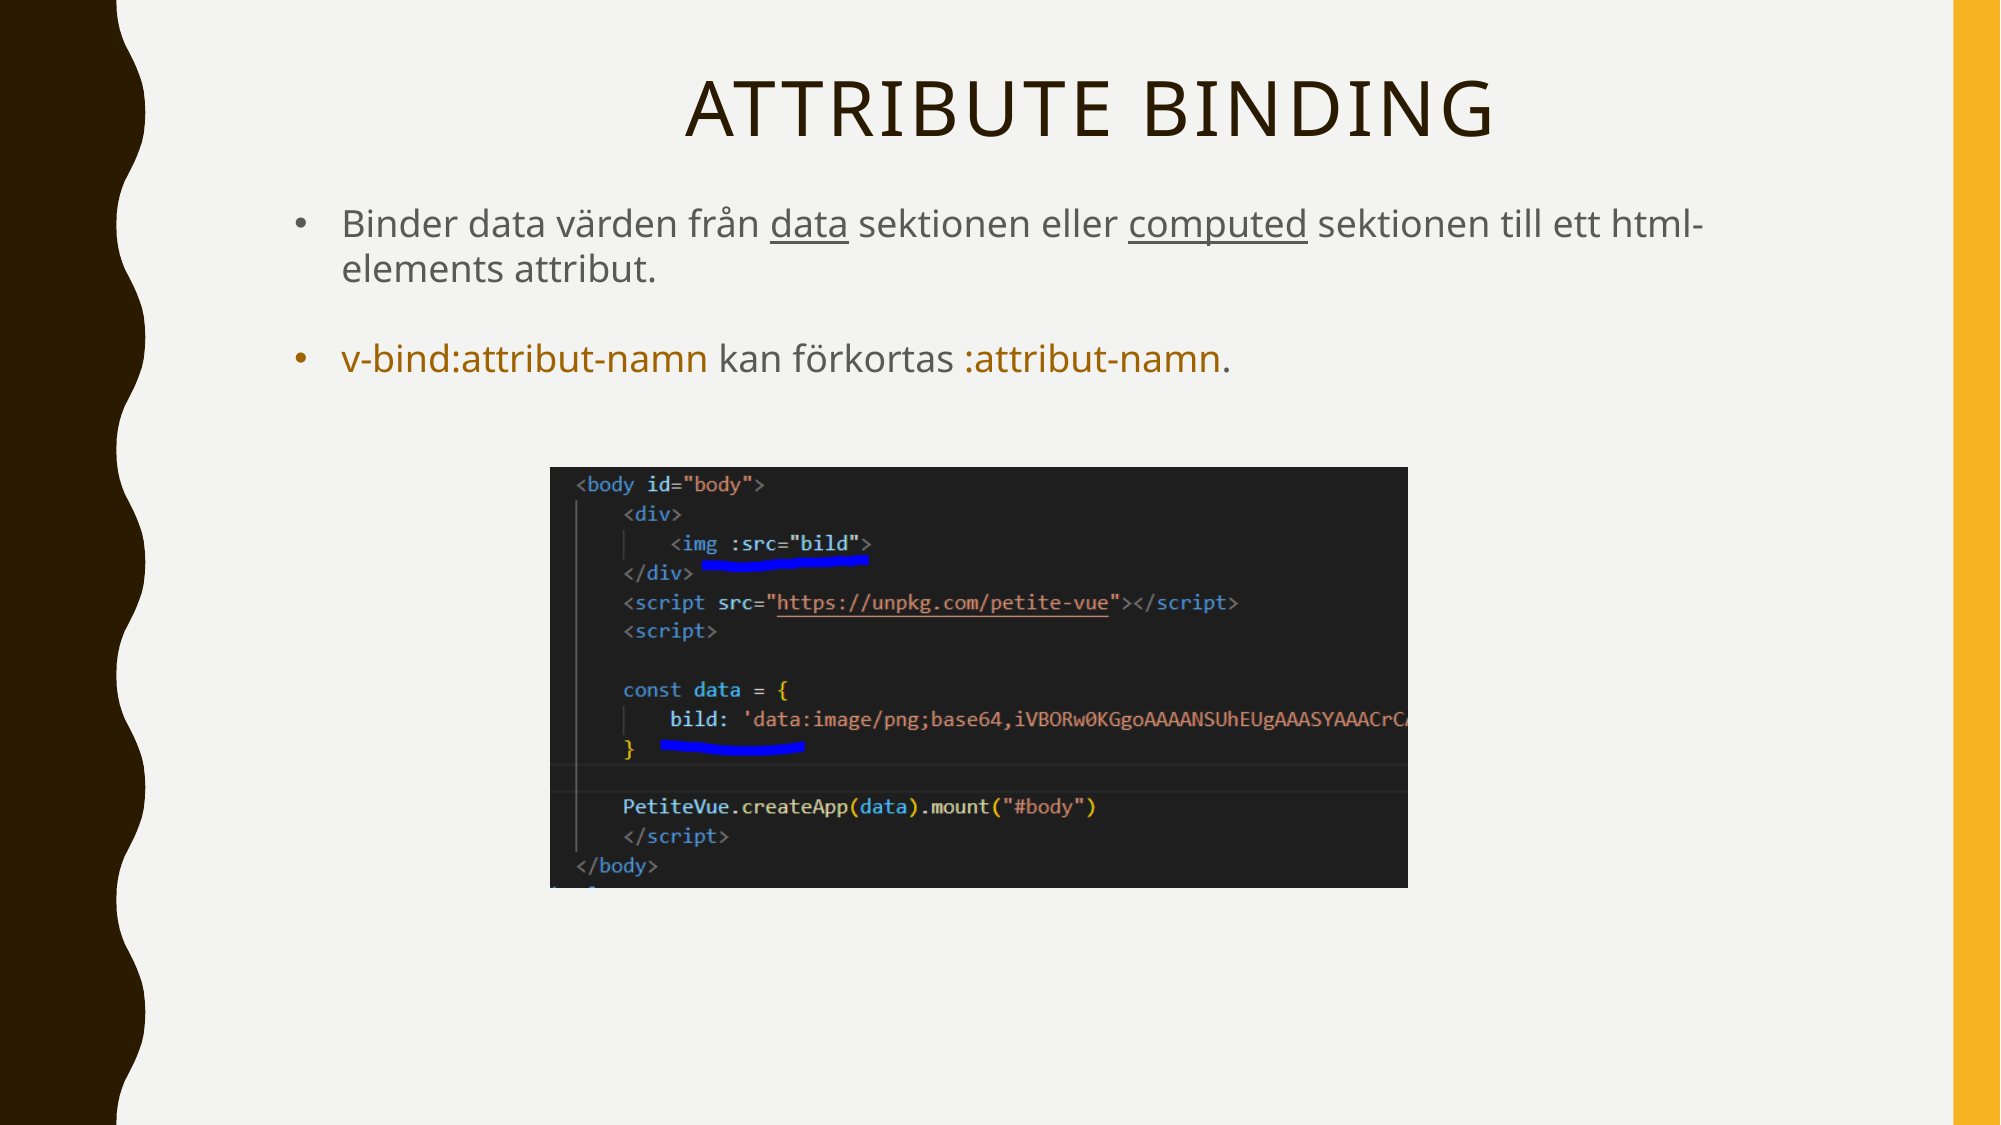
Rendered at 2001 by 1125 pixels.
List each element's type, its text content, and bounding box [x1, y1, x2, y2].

picture [550, 467, 1408, 888]
text_box Binder data värden från data sektionen eller computed sektionen till ett html-elements attribut. v-bind:attribut-namn kan förkortas :attribut-namn. [279, 192, 1837, 388]
title Attribute Binding [197, 62, 1985, 161]
